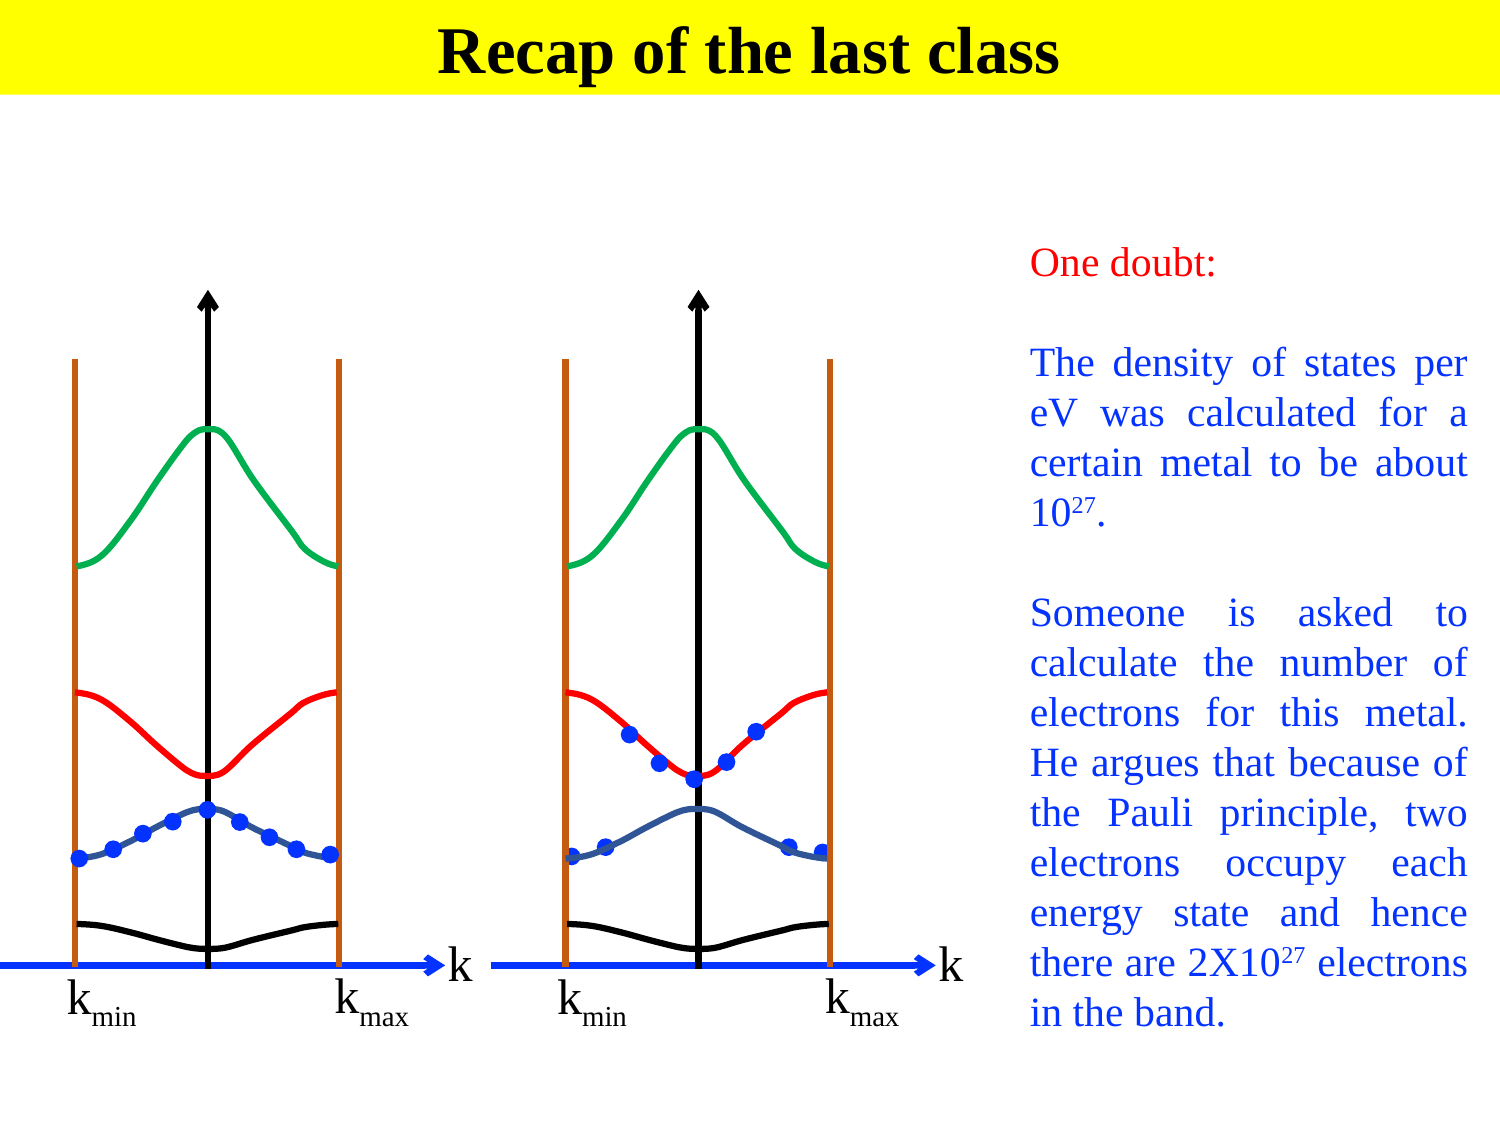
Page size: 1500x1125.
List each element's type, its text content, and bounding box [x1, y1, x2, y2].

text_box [0, 289, 489, 1033]
text_box Recap of the last class [0, 0, 1500, 95]
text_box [490, 289, 979, 1033]
text_box One doubt: The density of states per eV was calculated for a certain metal to be about 1027. Someone is asked to calculate the number of electrons for this metal. He argues that because of the Pauli principle, two electrons occupy each energy state and hence there are 2X1027 electrons in the band. [1014, 227, 1483, 1043]
